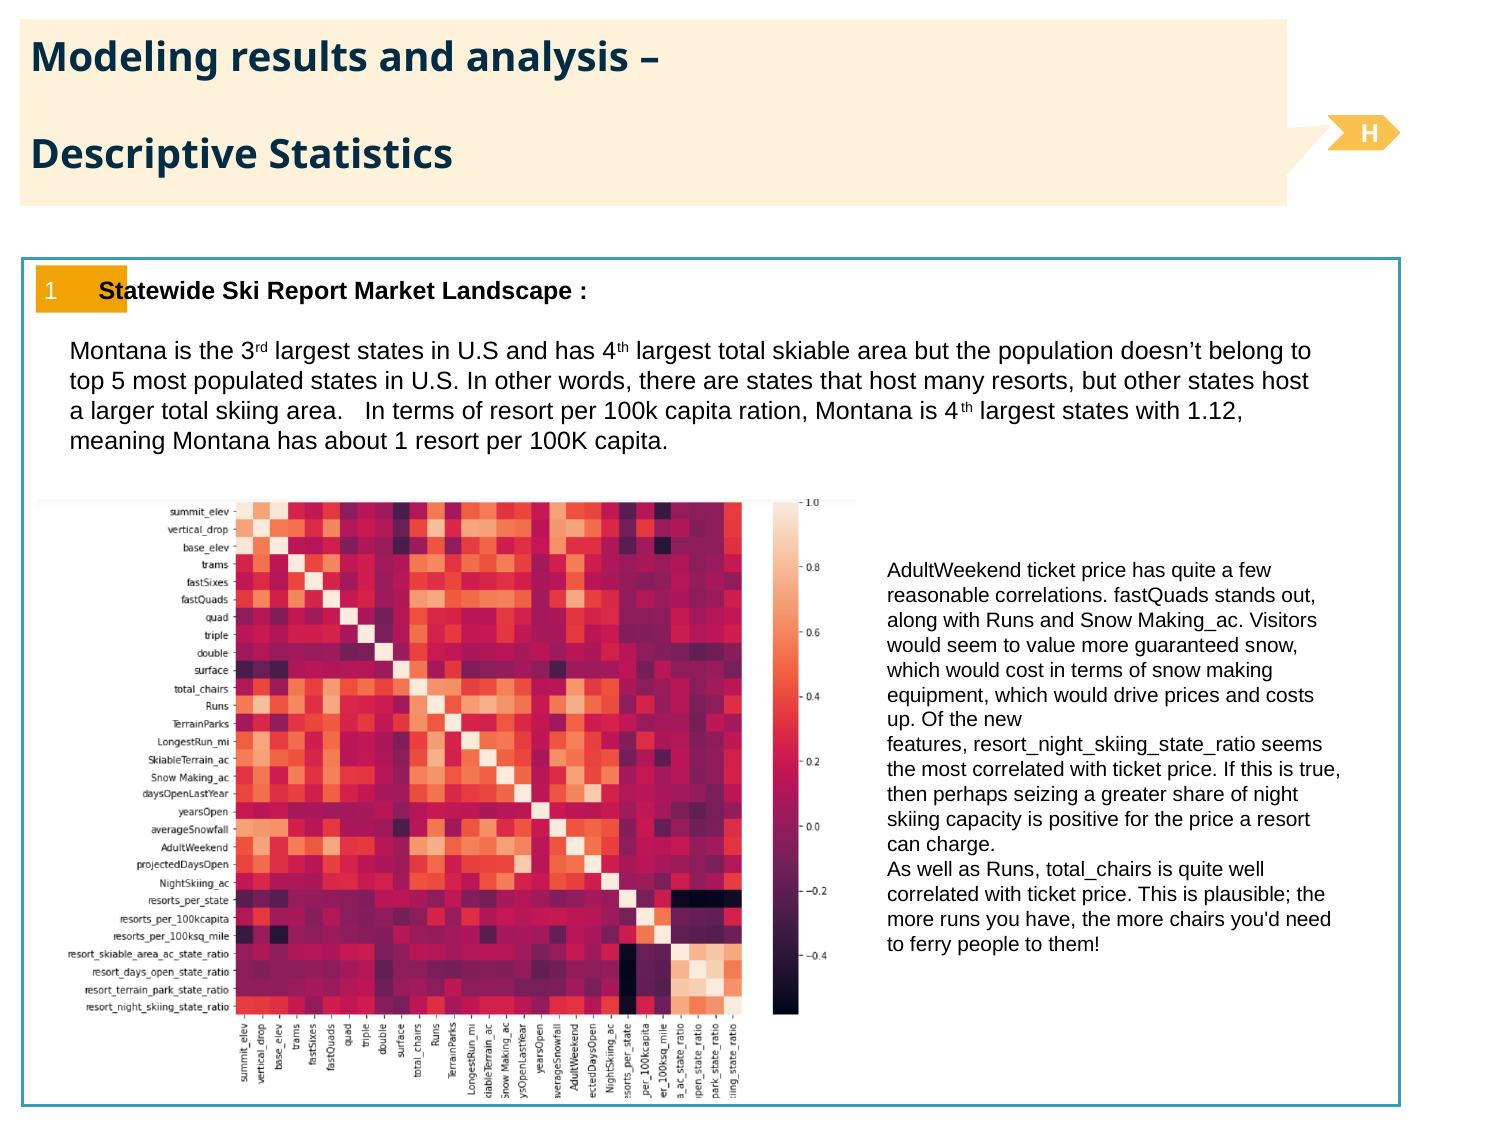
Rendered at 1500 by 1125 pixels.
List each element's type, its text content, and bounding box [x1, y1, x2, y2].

text_box Montana is the 3rd largest states in U.S and has 4th largest total skiable area but the population doesn’t belong to top 5 most populated states in U.S. In other words, there are states that host many resorts, but other states host a larger total skiing area. In terms of resort per 100k capita ration, Montana is 4th largest states with 1.12, meaning Montana has about 1 resort per 100K capita. [54, 327, 1329, 522]
title Modeling results and analysis – Descriptive Statistics [30, 31, 1473, 82]
text_box AdultWeekend ticket price has quite a few reasonable correlations. fastQuads stands out, along with Runs and Snow Making_ac. Visitors would seem to value more guaranteed snow, which would cost in terms of snow making equipment, which would drive prices and costs up. Of the new features, resort_night_skiing_state_ratio seems the most correlated with ticket price. If this is true, then perhaps seizing a greater share of night skiing capacity is positive for the price a resort can charge. As well as Runs, total_chairs is quite well correlated with ticket price. This is plausible; the more runs you have, the more chairs you'd need to ferry people to them! [872, 548, 1364, 964]
text_box Statewide Ski Report Market Landscape : [98, 270, 1239, 308]
text_box [22, 258, 1400, 1106]
picture [35, 498, 856, 1098]
text_box 1 [35, 265, 128, 313]
text_box [30, 88, 1439, 170]
text_box [19, 19, 1292, 206]
